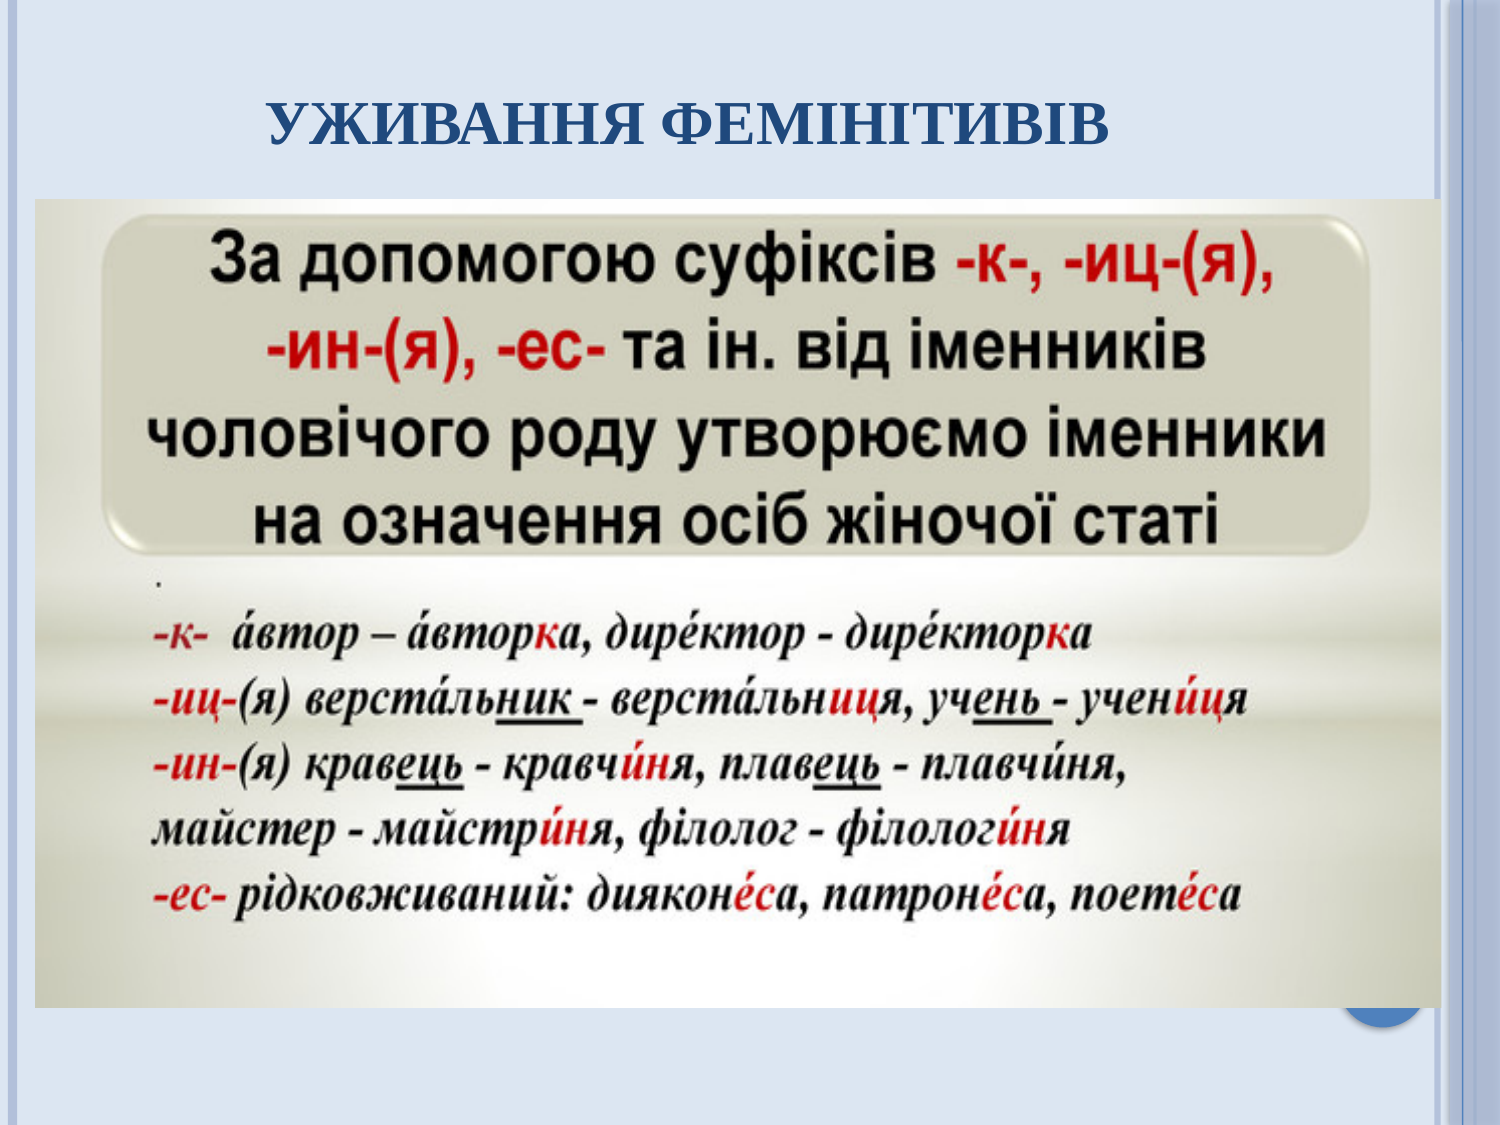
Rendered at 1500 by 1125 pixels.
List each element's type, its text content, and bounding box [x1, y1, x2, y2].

picture [34, 198, 1442, 1008]
title Уживання фемінітивів [75, 45, 1300, 164]
